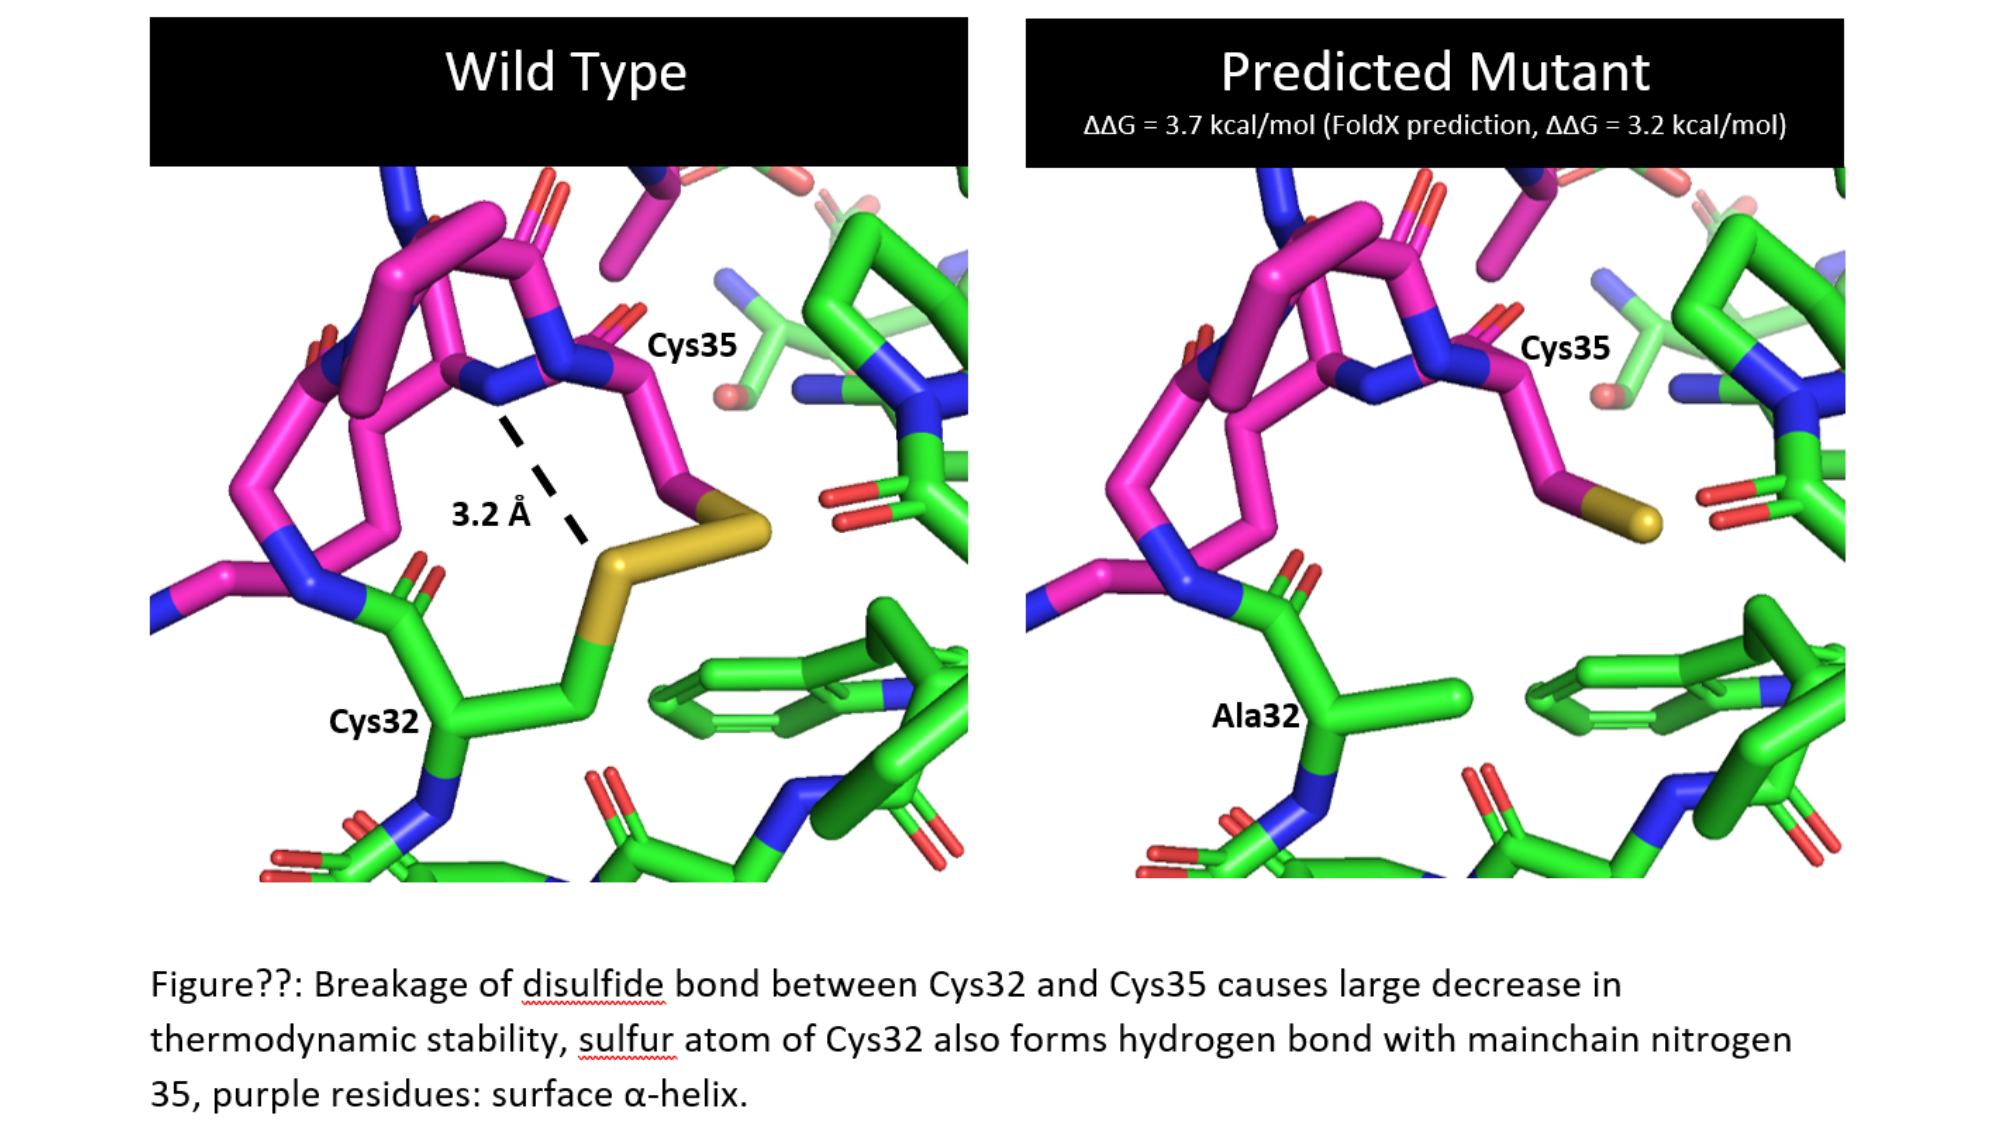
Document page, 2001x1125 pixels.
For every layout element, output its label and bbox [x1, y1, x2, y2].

picture [136, 0, 1864, 1125]
